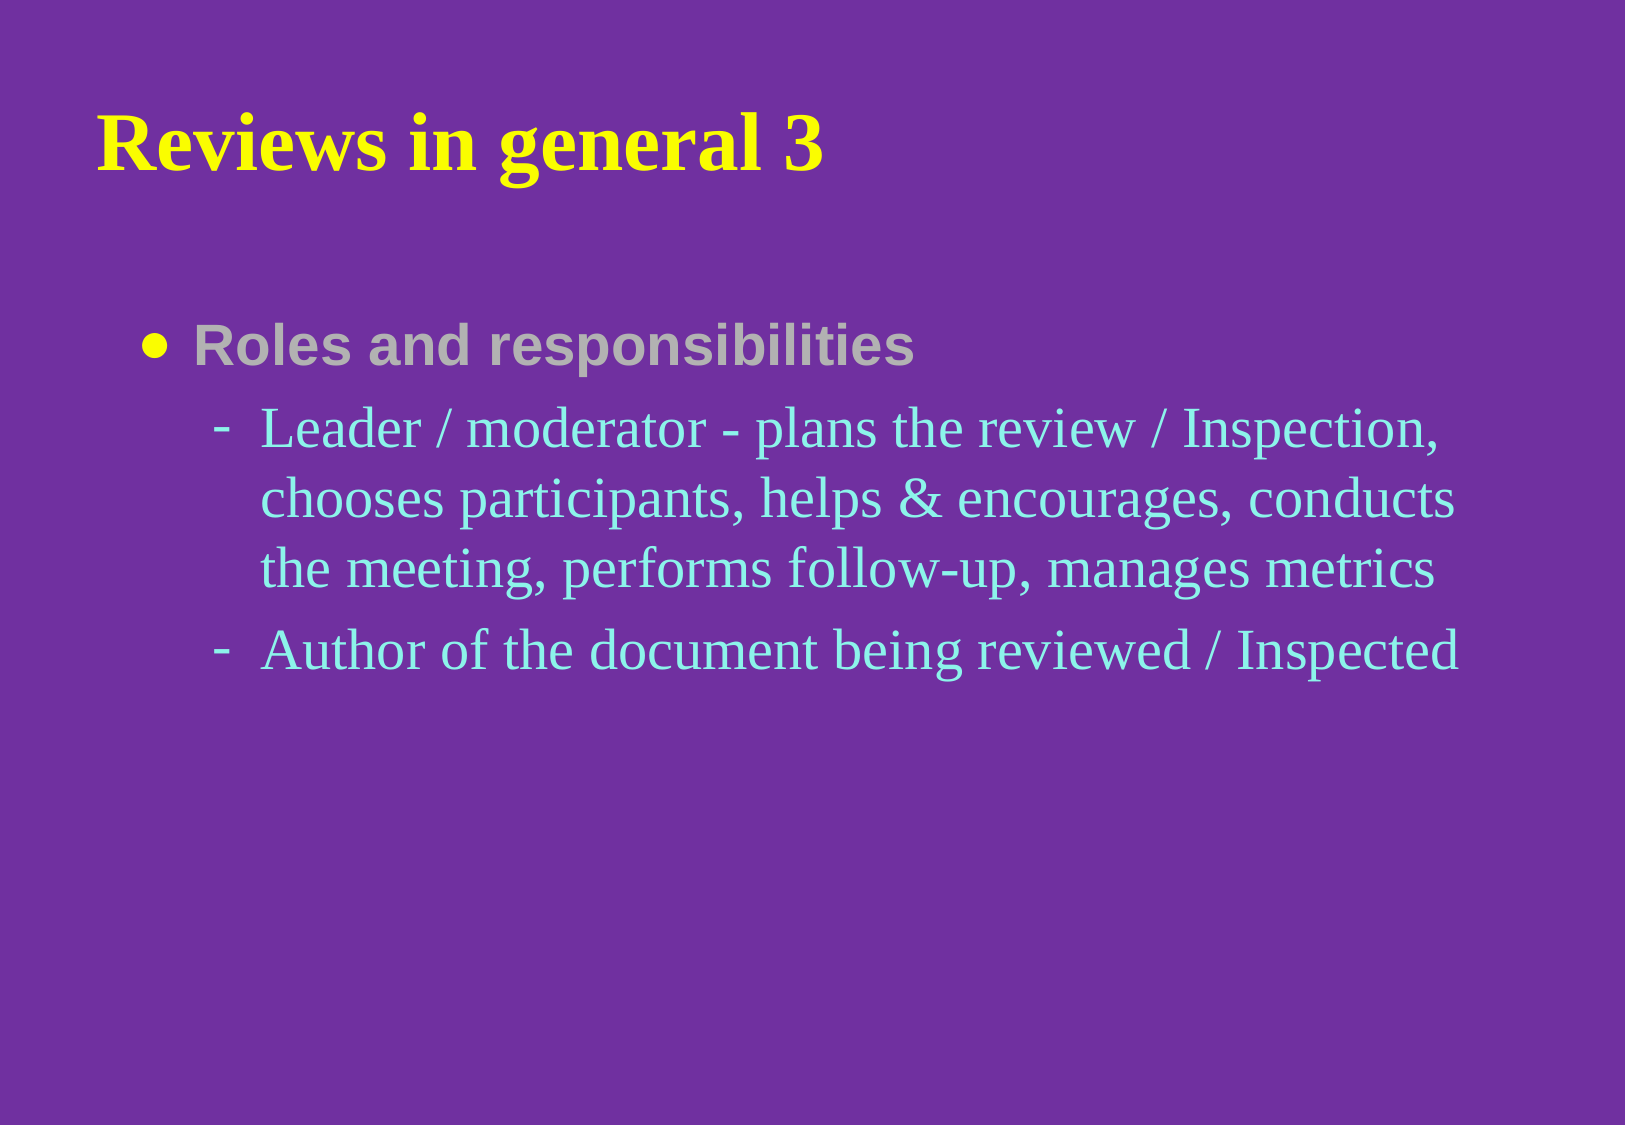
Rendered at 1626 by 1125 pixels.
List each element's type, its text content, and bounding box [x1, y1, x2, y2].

title Reviews in general 3 [81, 87, 1463, 188]
list Roles and responsibilities Leader / moderator - plans the review / Inspection, chooses participants, helps & encourages, conducts the meeting, performs follow-up, manages metrics Author of the document being reviewed / Inspected [121, 299, 1504, 1000]
